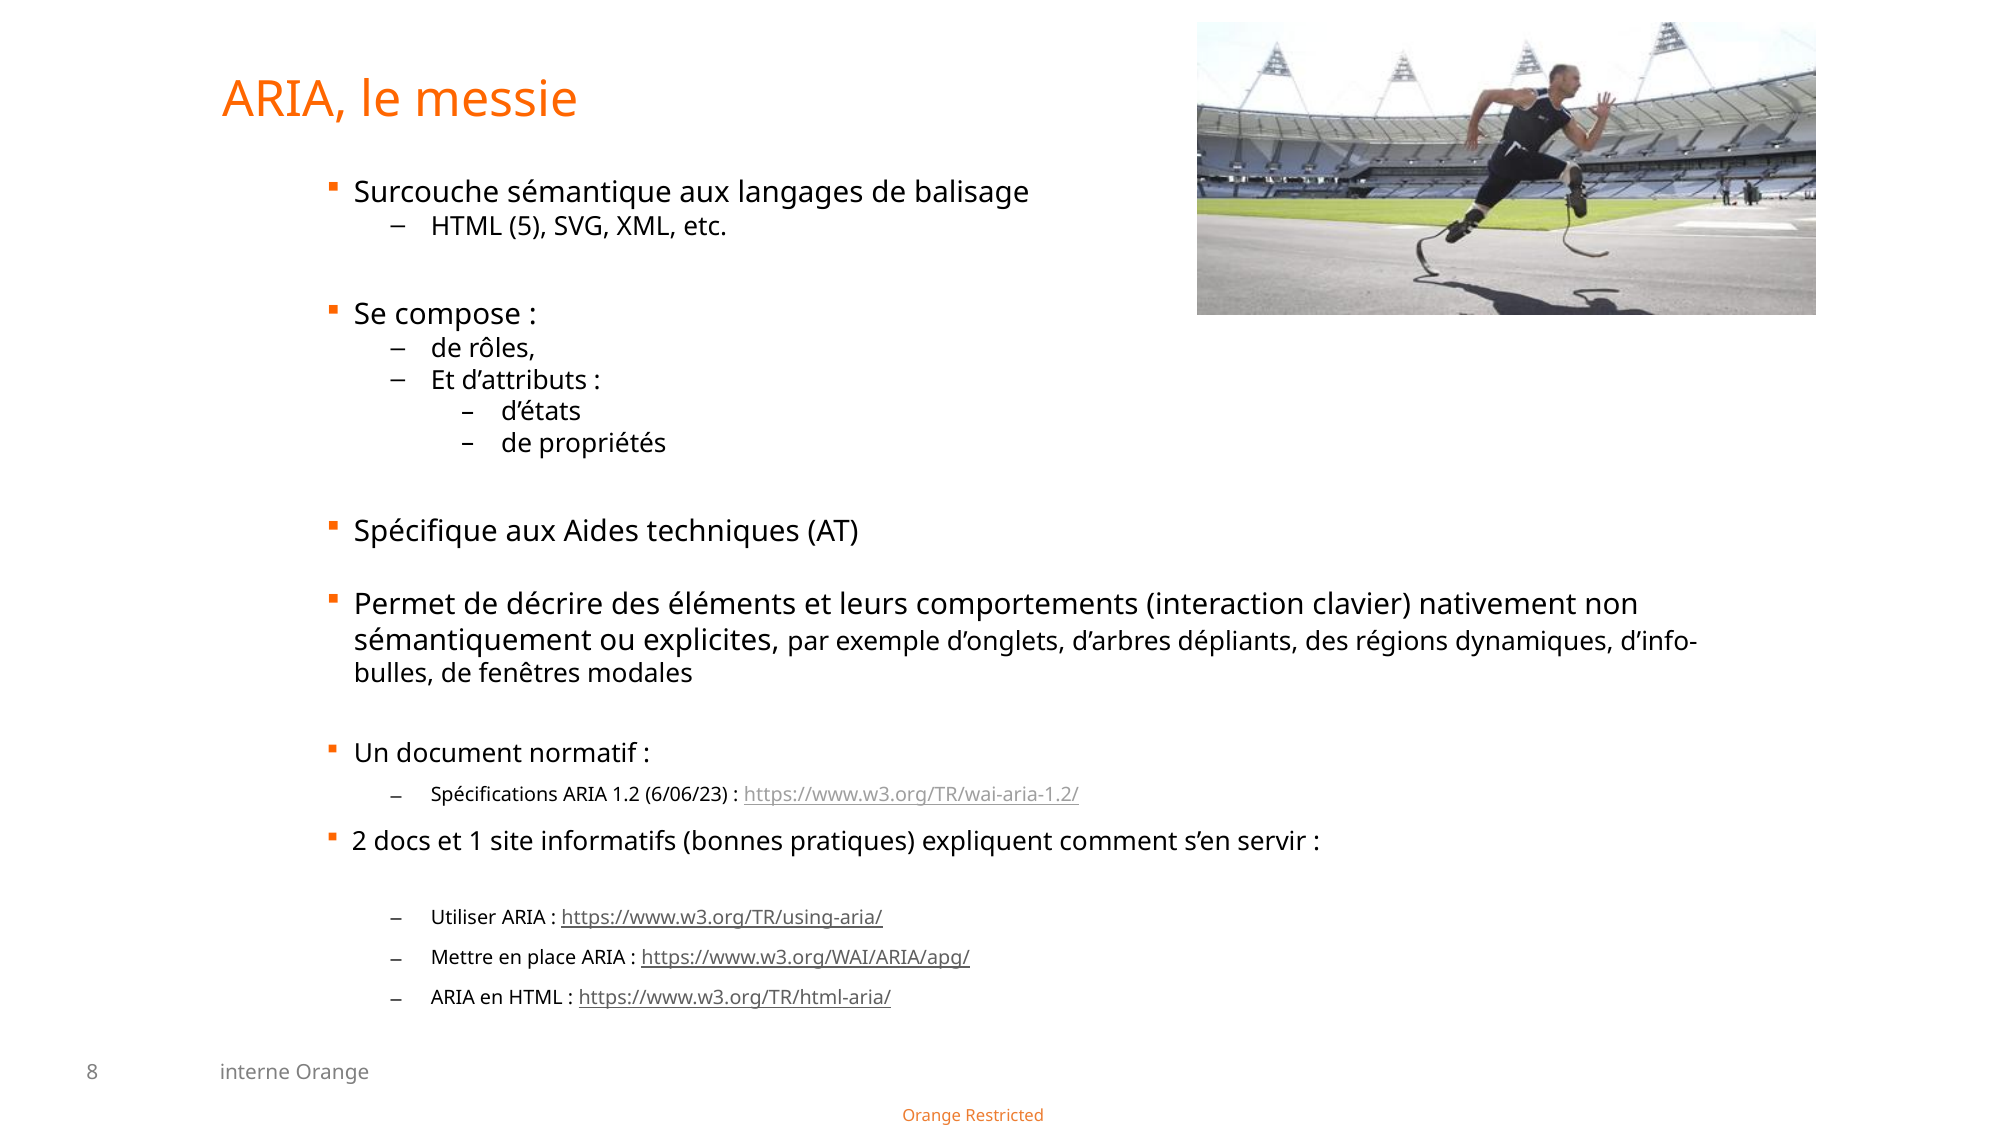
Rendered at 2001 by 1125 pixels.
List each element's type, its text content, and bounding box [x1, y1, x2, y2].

list Surcouche sémantique aux langages de balisage HTML (5), SVG, XML, etc. Se compose : de rôles, Et d’attributs : d’états de propriétés Spécifique aux Aides techniques (AT) Permet de décrire des éléments et leurs comportements (interaction clavier) nativement non sémantiquement ou explicites, par exemple d’onglets, d’arbres dépliants, des régions dynamiques, d’info-bulles, de fenêtres modales Un document normatif : Spécifications ARIA 1.2 (6/06/23) : https://www.w3.org/TR/wai-aria-1.2/ 2 docs et 1 site informatifs (bonnes pratiques) expliquent comment s’en servir : Utiliser ARIA : https://www.w3.org/TR/using-aria/ Mettre en place ARIA : https://www.w3.org/WAI/ARIA/apg/ ARIA en HTML : https://www.w3.org/TR/html-aria/ [326, 172, 1721, 1024]
title ARIA, le messie [222, 66, 1192, 228]
picture [1197, 22, 1816, 315]
